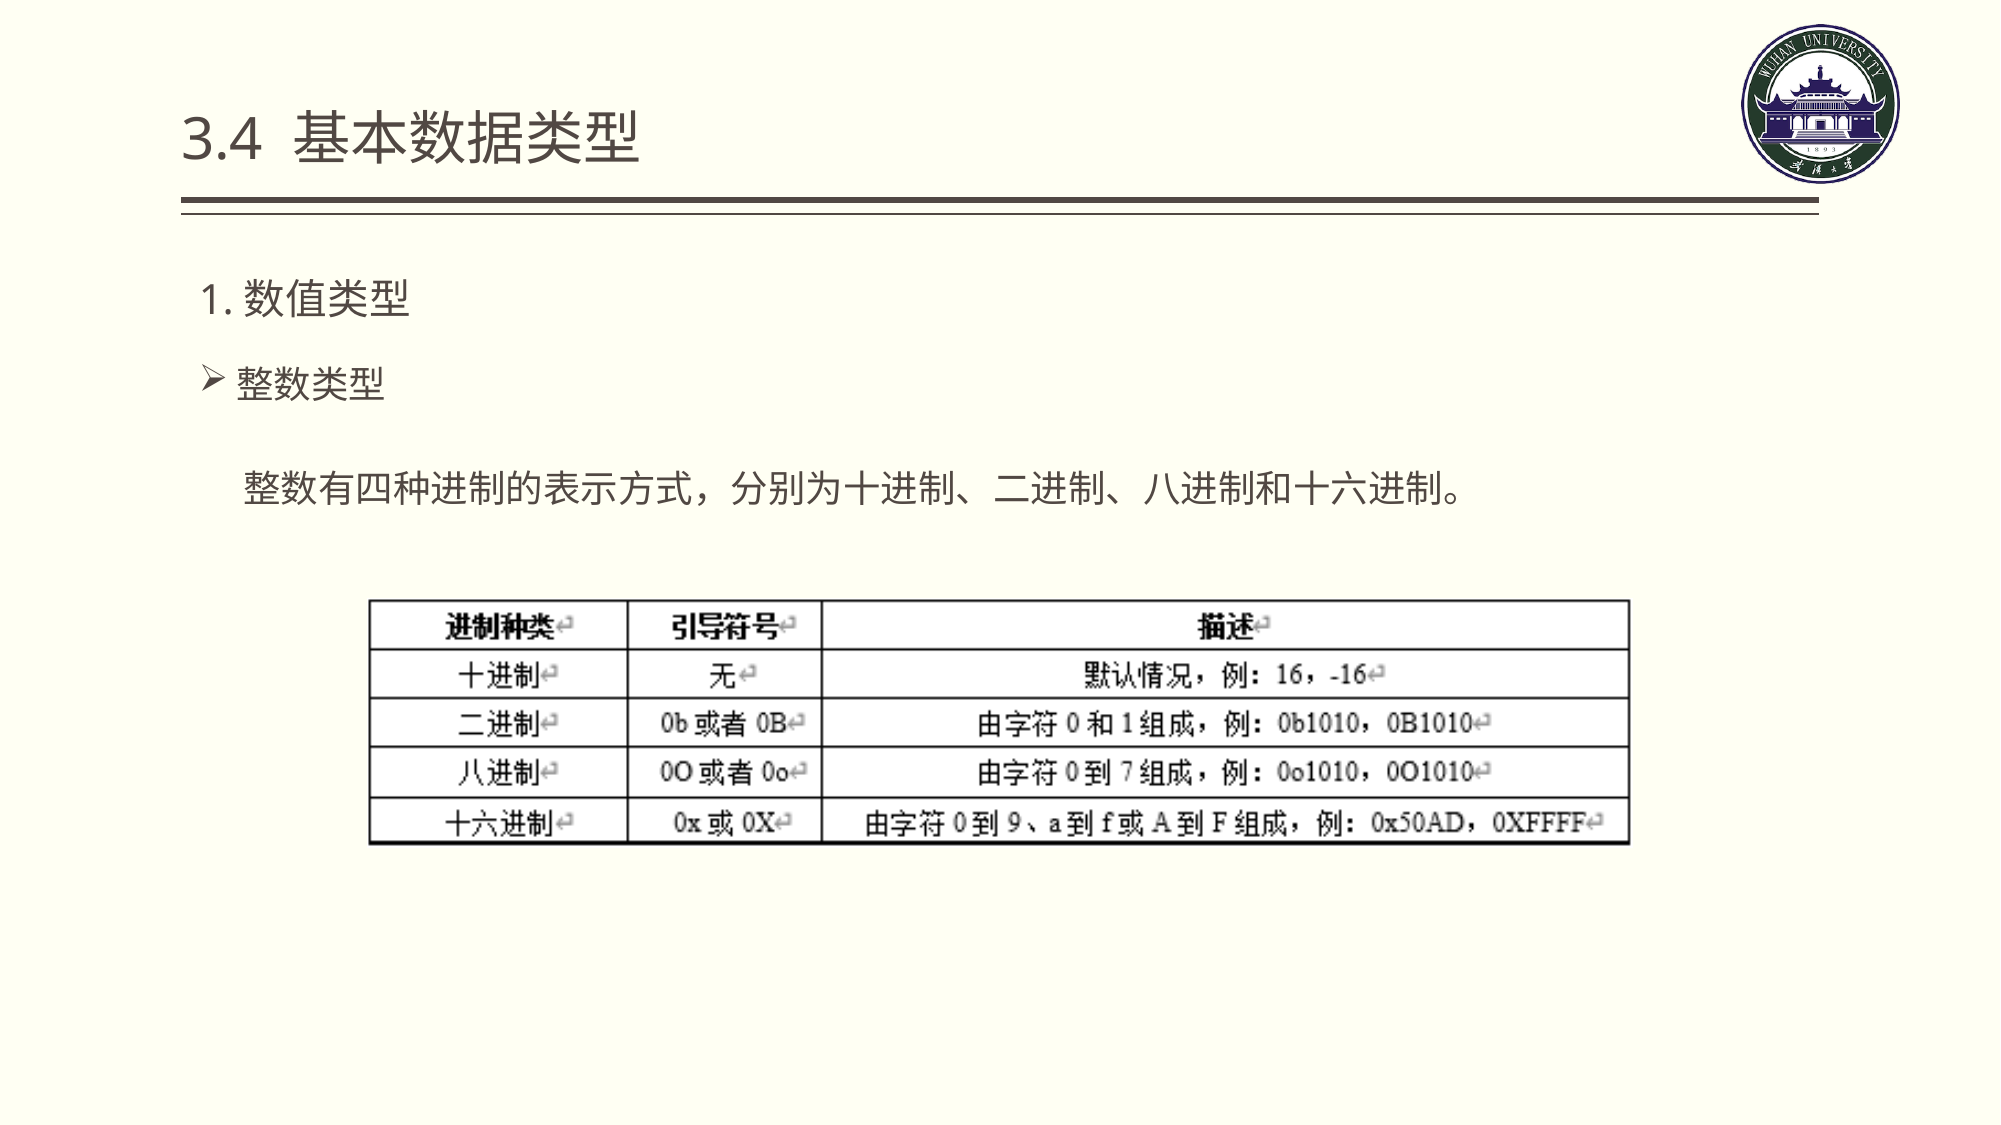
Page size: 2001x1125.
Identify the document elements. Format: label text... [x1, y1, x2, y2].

text_box 1.数值类型 整数类型 [183, 265, 643, 427]
picture [1741, 24, 1900, 184]
text_box 整数有四种进制的表示方式，分别为十进制、二进制、八进制和十六进制。 [183, 427, 1822, 860]
text_box 3.4 基本数据类型 [181, 87, 1819, 180]
picture [367, 598, 1633, 848]
